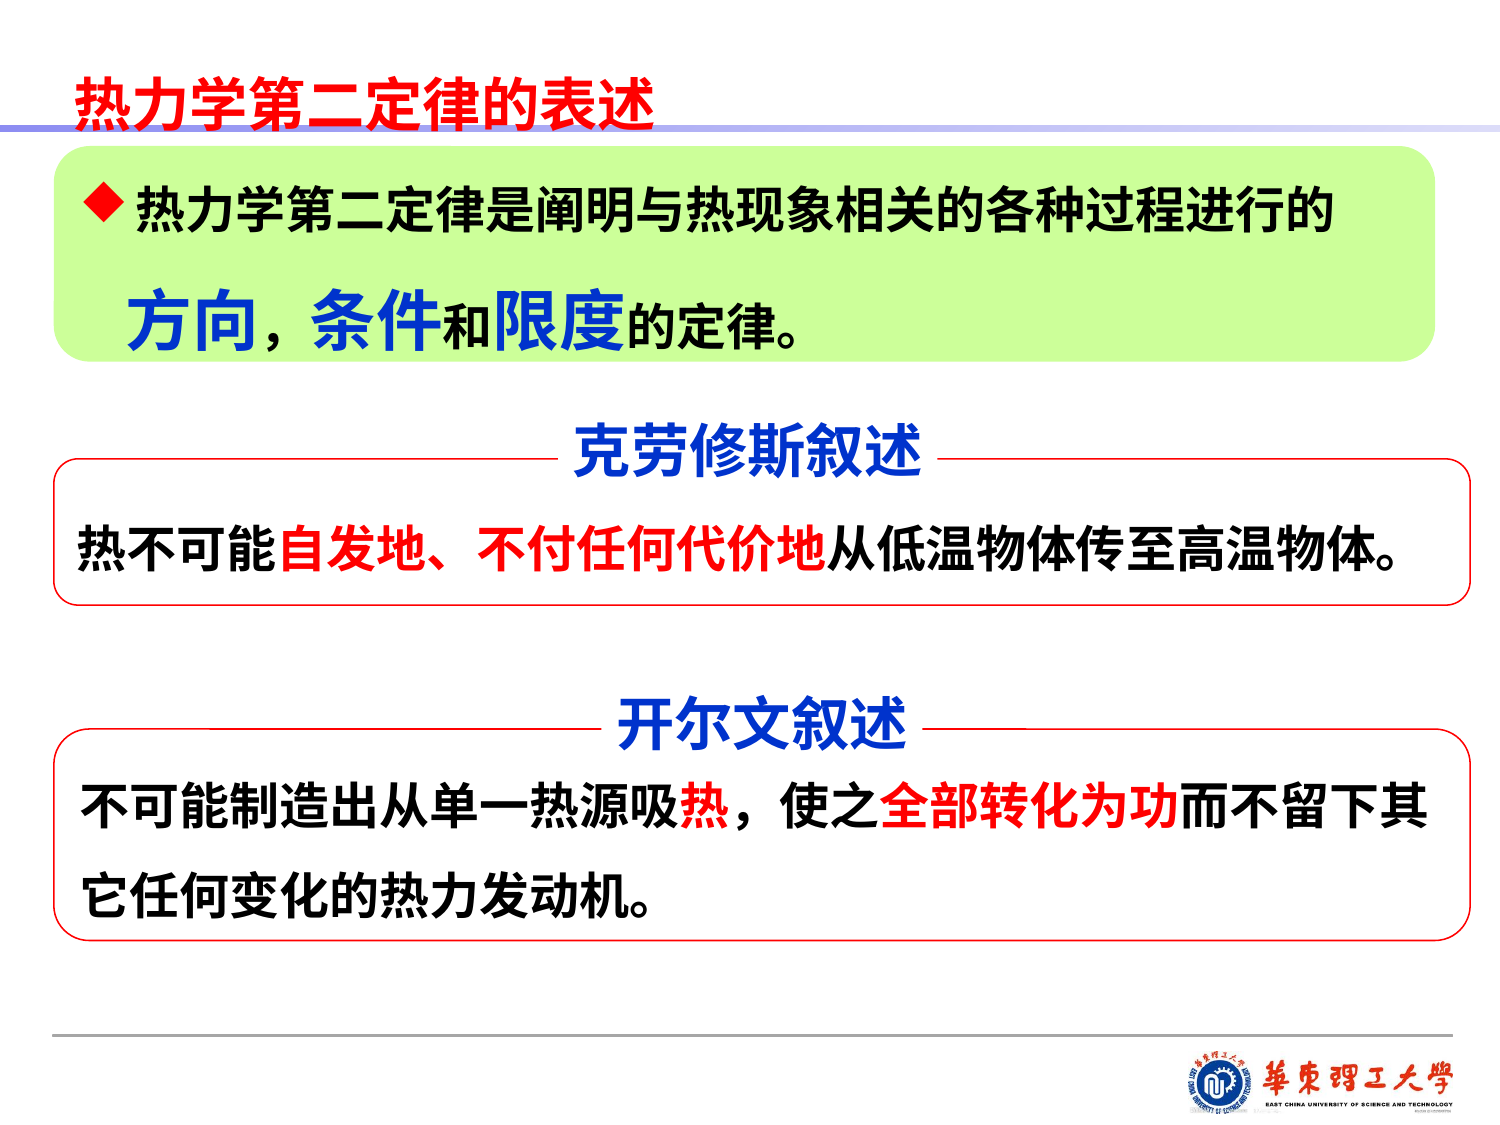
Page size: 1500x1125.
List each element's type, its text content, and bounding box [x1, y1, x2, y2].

text_box 热力学第二定律是阐明与热现象相关的各种过程进行的 方向，条件和限度的定律。 [53, 145, 1436, 362]
text_box 热力学第二定律的表述 [58, 25, 671, 146]
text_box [53, 644, 1471, 941]
picture [1188, 1051, 1453, 1114]
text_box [53, 371, 1471, 606]
